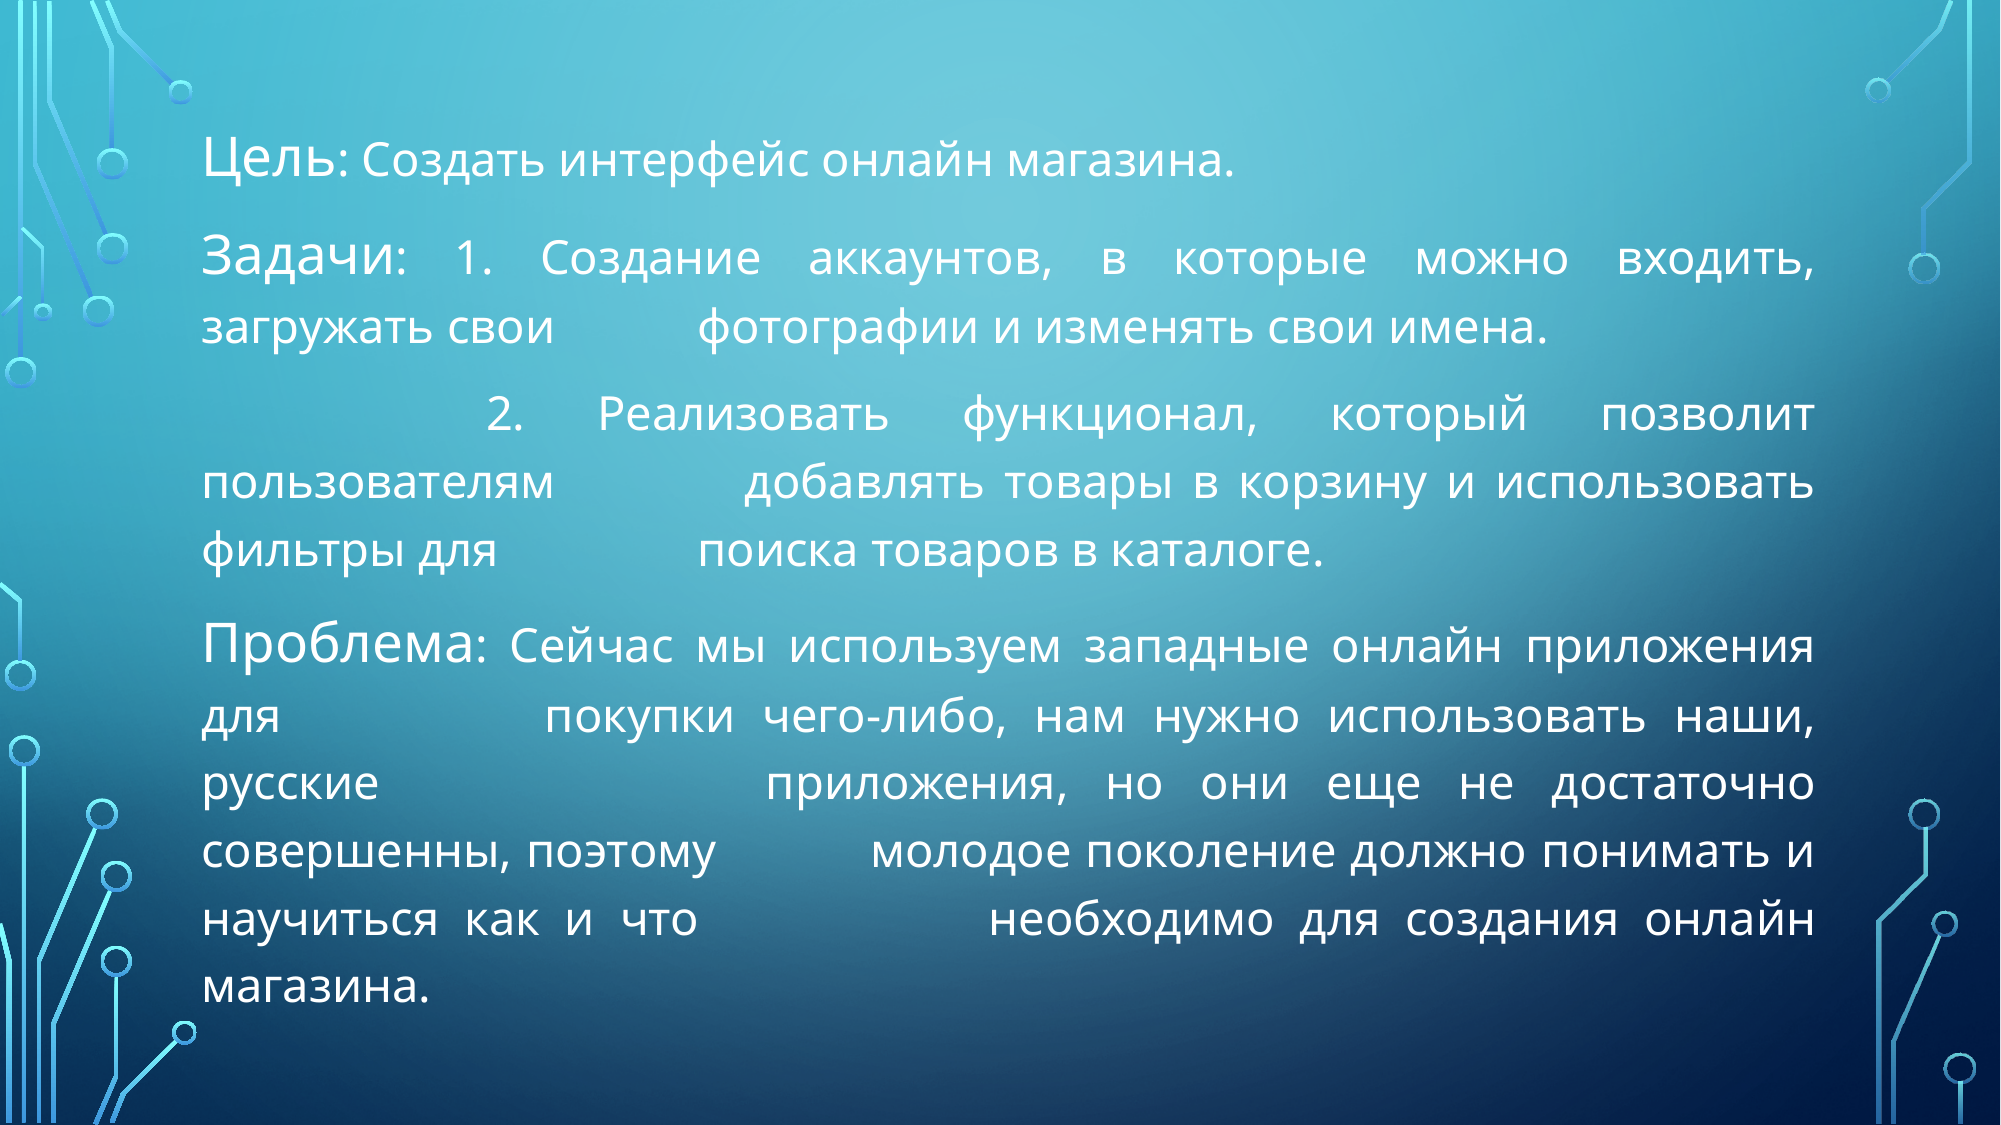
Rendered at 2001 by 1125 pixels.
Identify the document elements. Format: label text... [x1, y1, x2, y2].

list Цель: Создать интерфейс онлайн магазина. Задачи: 1. Создание аккаунтов, в которые можно входить, загружать свои фотографии и изменять свои имена. 2. Реализовать функционал, который позволит пользователям добавлять товары в корзину и использовать фильтры для поиска товаров в каталоге. Проблема: Сейчас мы используем западные онлайн приложения для покупки чего-либо, нам нужно использовать наши, русские приложения, но они еще не достаточно совершенны, поэтому молодое поколение должно понимать и научиться как и что необходимо для создания онлайн магазина. [186, 100, 1833, 1035]
